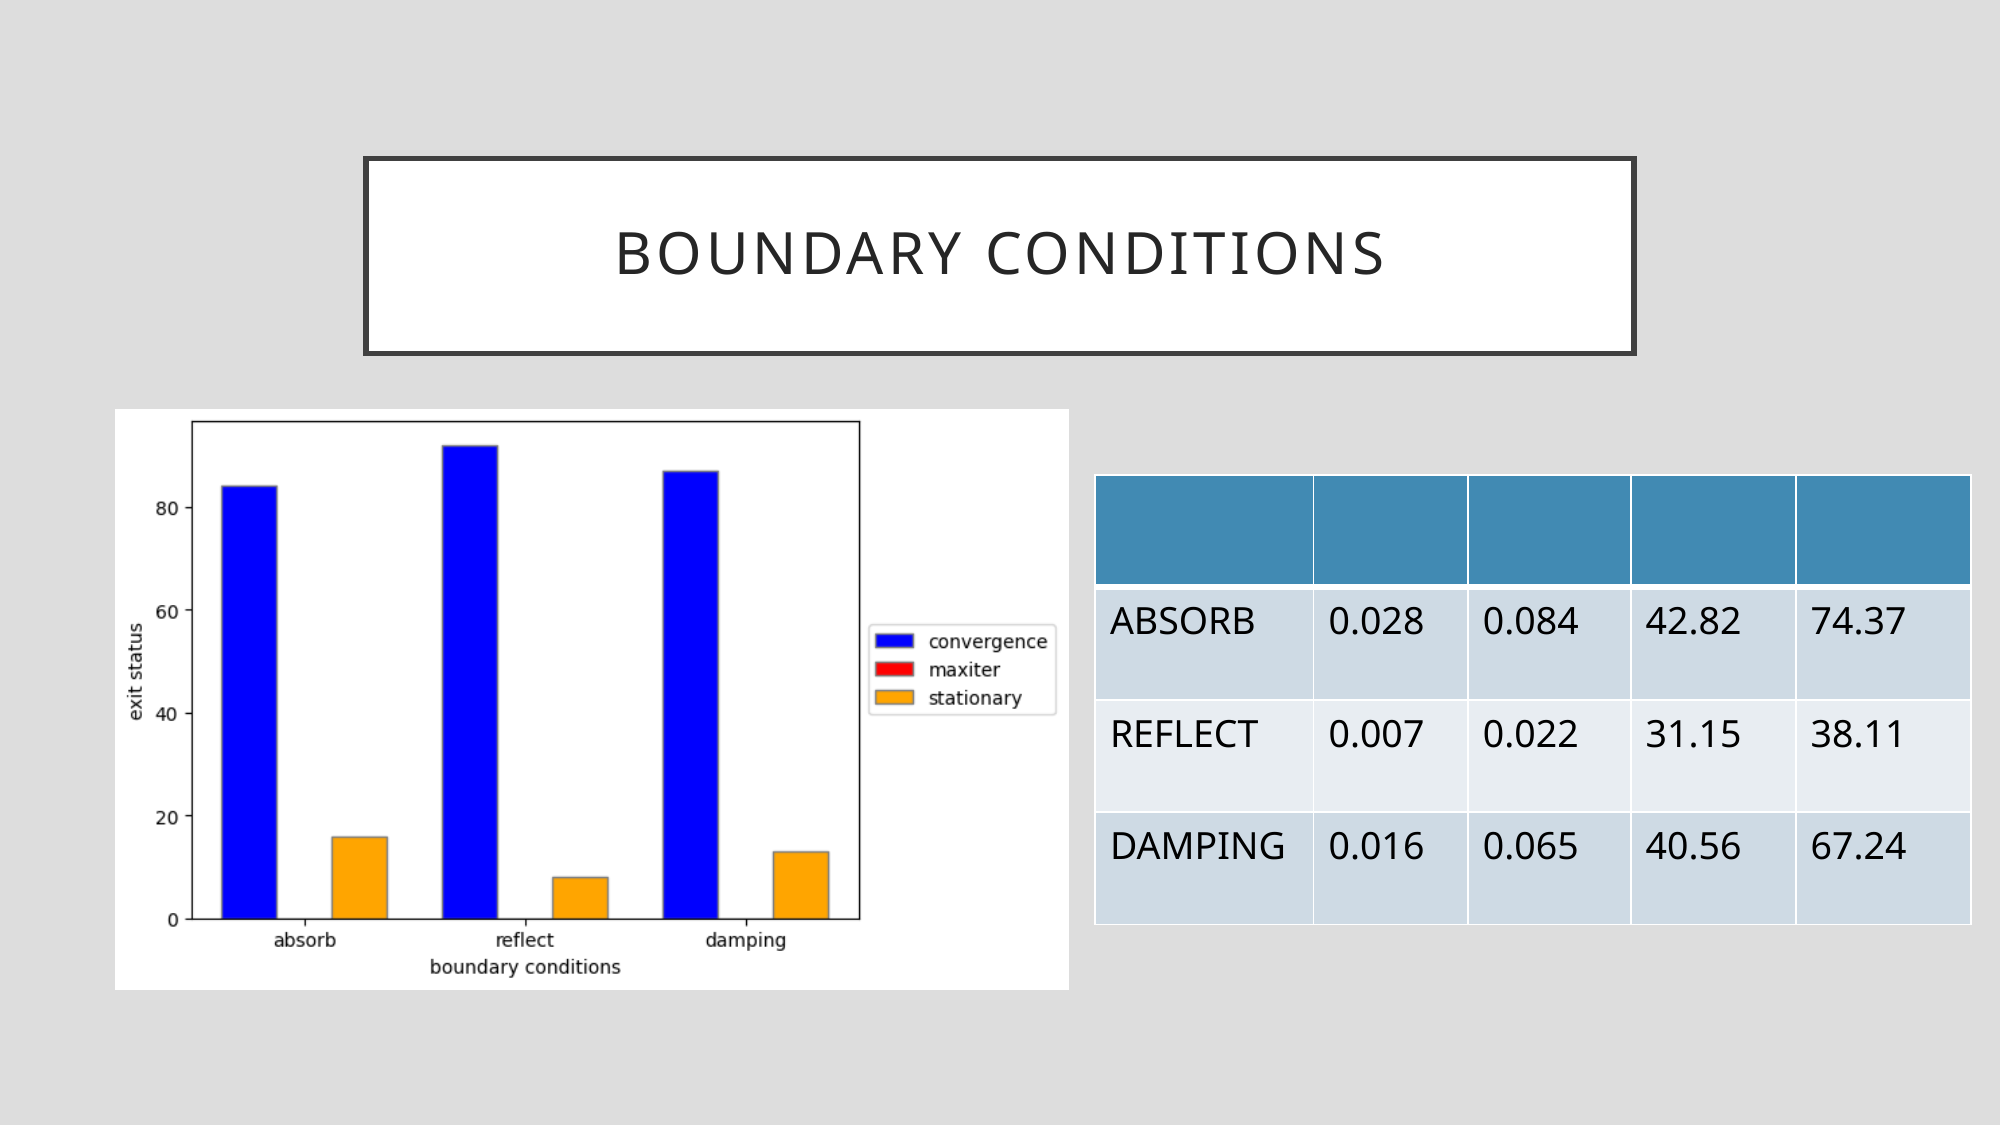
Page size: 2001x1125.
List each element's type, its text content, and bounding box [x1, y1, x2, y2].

title BOUNDARY CONDITIONS [363, 156, 1637, 356]
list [115, 409, 1069, 990]
